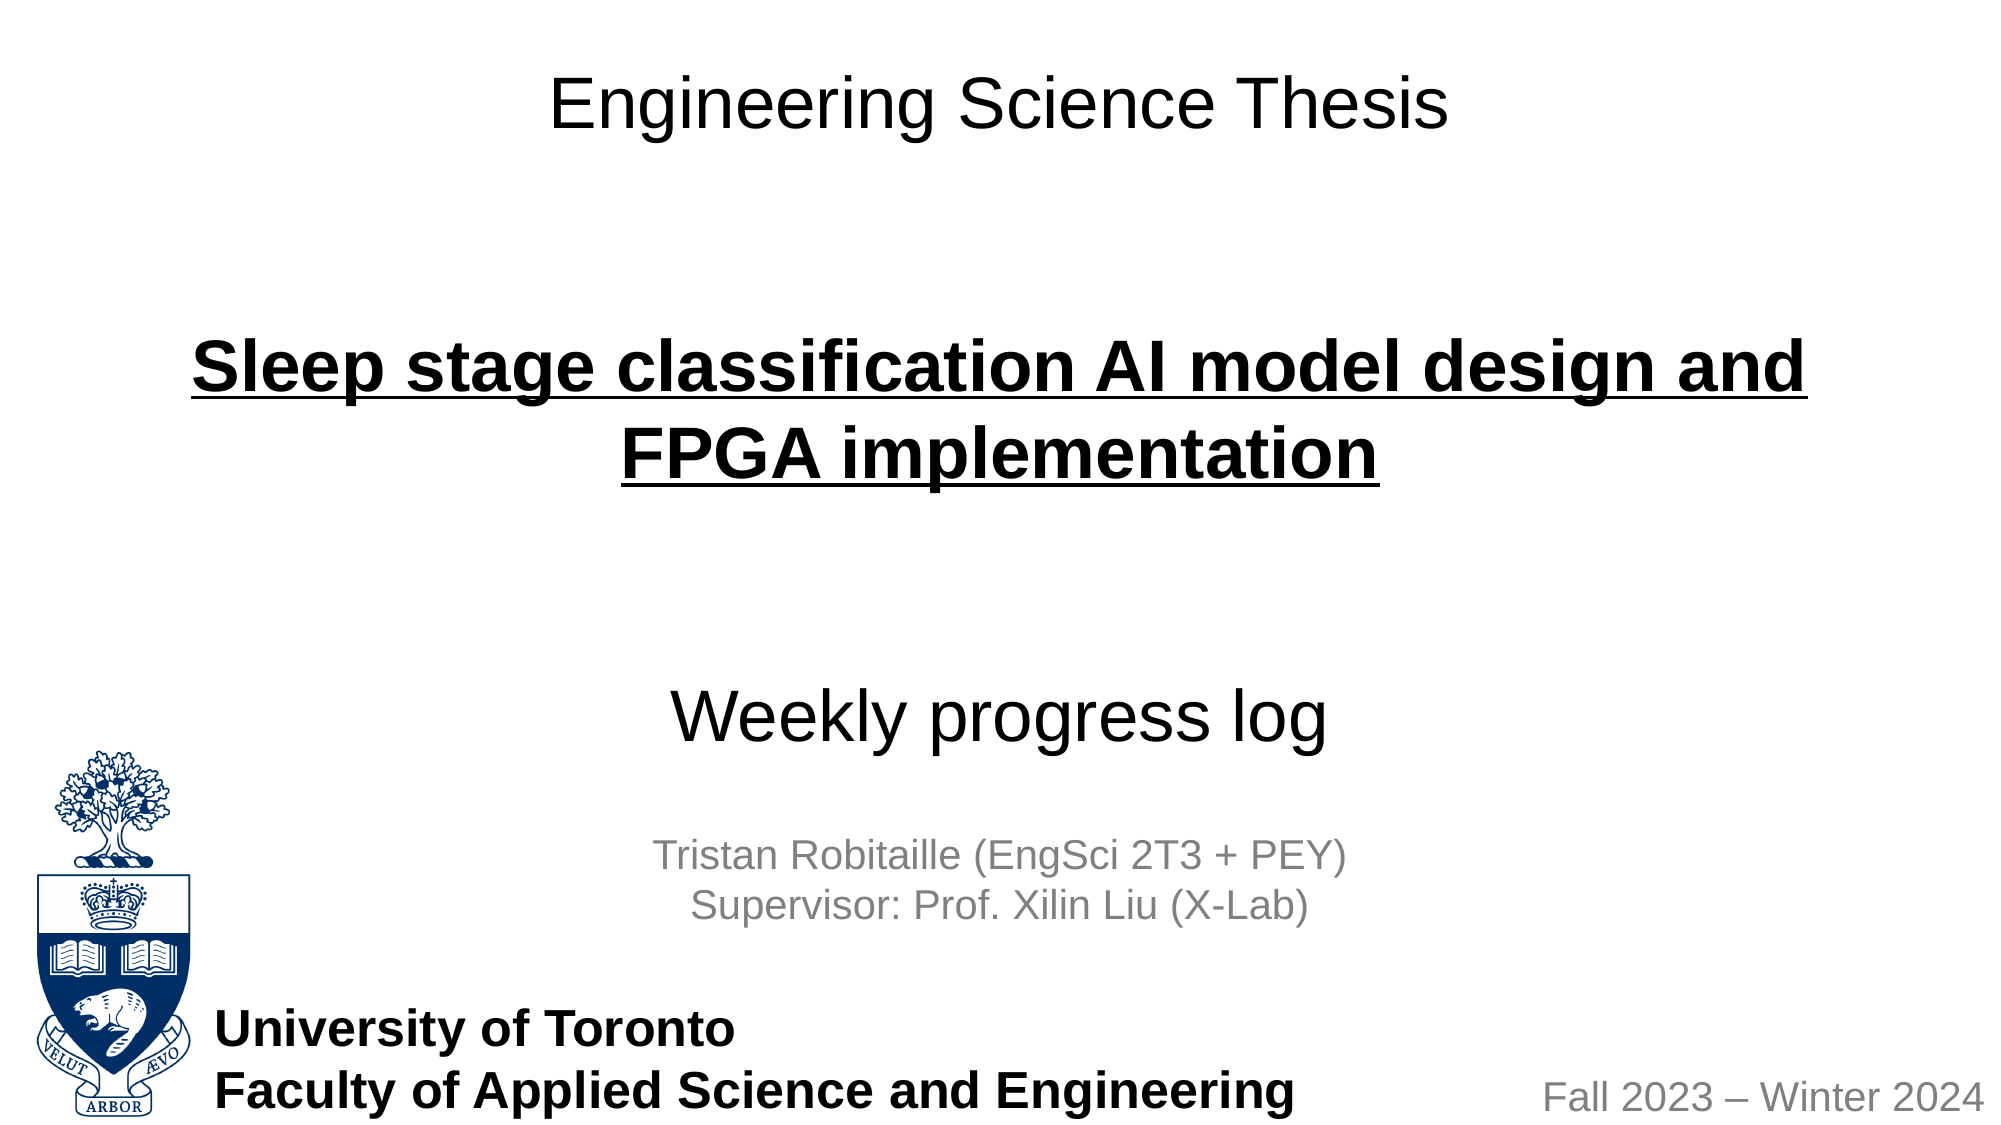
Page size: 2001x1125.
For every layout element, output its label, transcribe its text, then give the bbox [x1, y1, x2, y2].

text_box Engineering Science Thesis Sleep stage classification AI model design and FPGA implementation Weekly progress log [99, 48, 1901, 764]
text_box Tristan Robitaille (EngSci 2T3 + PEY) Supervisor: Prof. Xilin Liu (X-Lab) [633, 820, 1367, 936]
picture [0, 746, 237, 1121]
text_box Fall 2023 – Winter 2024 [1523, 1062, 2000, 1125]
text_box University of Toronto Faculty of Applied Science and Engineering [199, 986, 1320, 1125]
